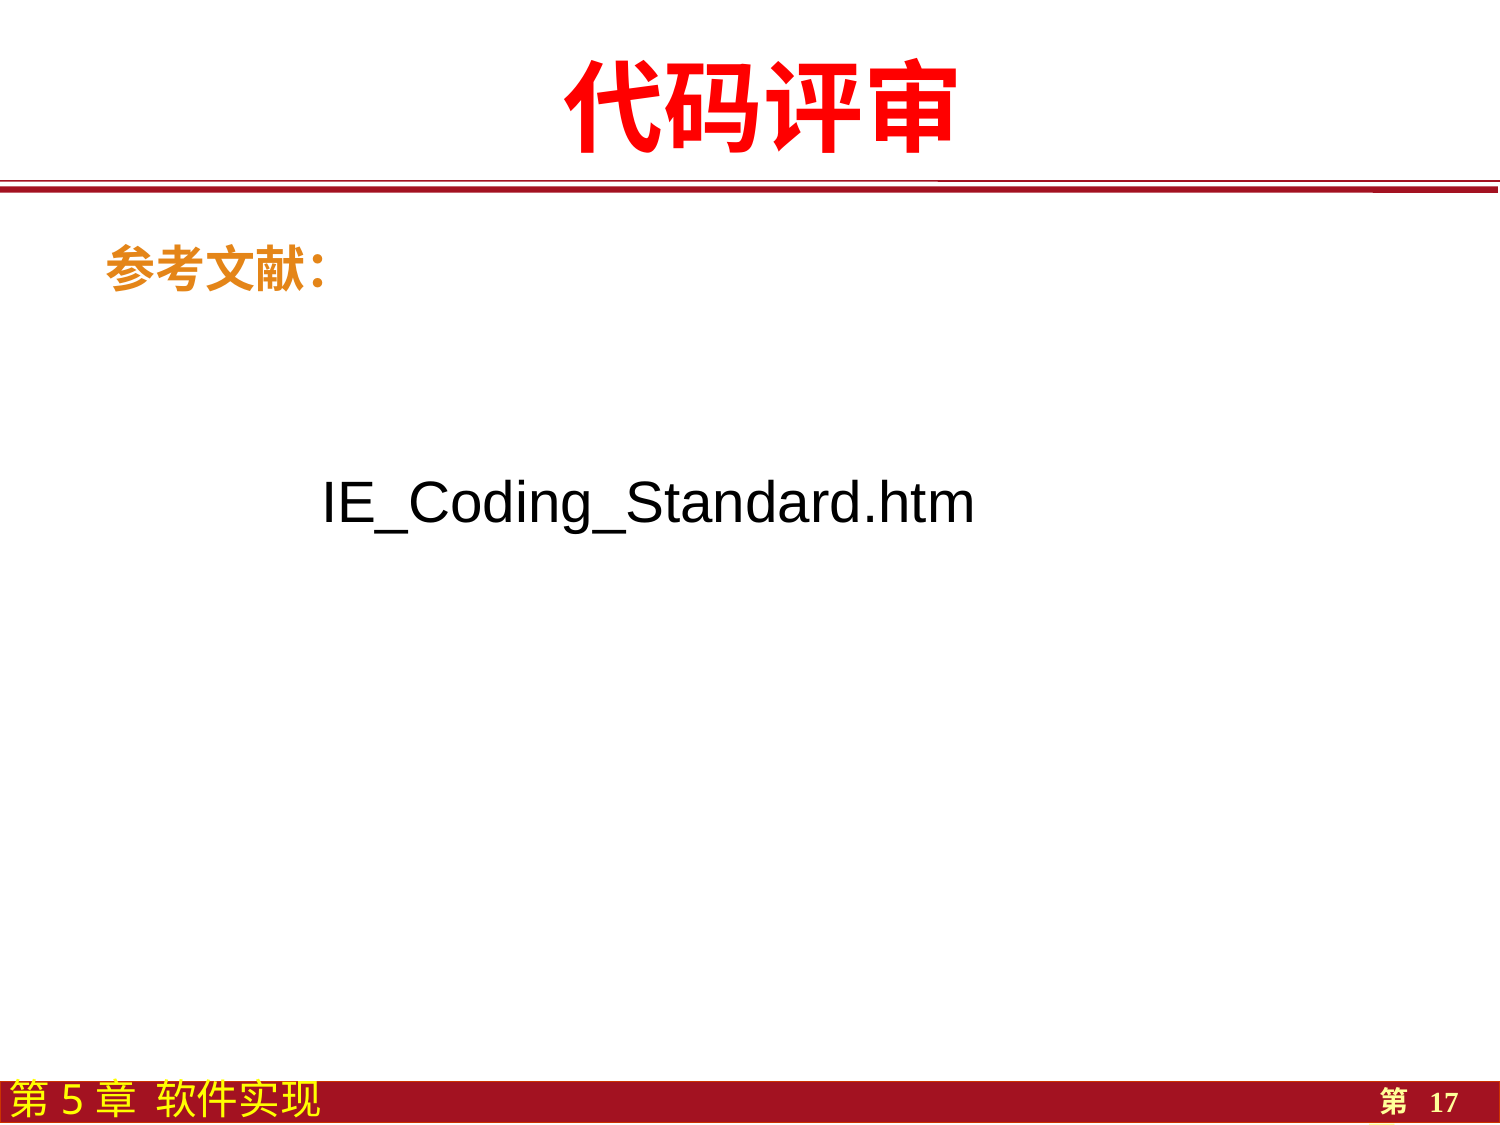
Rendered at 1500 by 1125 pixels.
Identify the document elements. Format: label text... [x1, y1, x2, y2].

text_box 代码评审 [283, 36, 1243, 172]
text_box 参考文献： [90, 236, 371, 306]
text_box IE_Coding_Standard.htm [306, 464, 992, 542]
